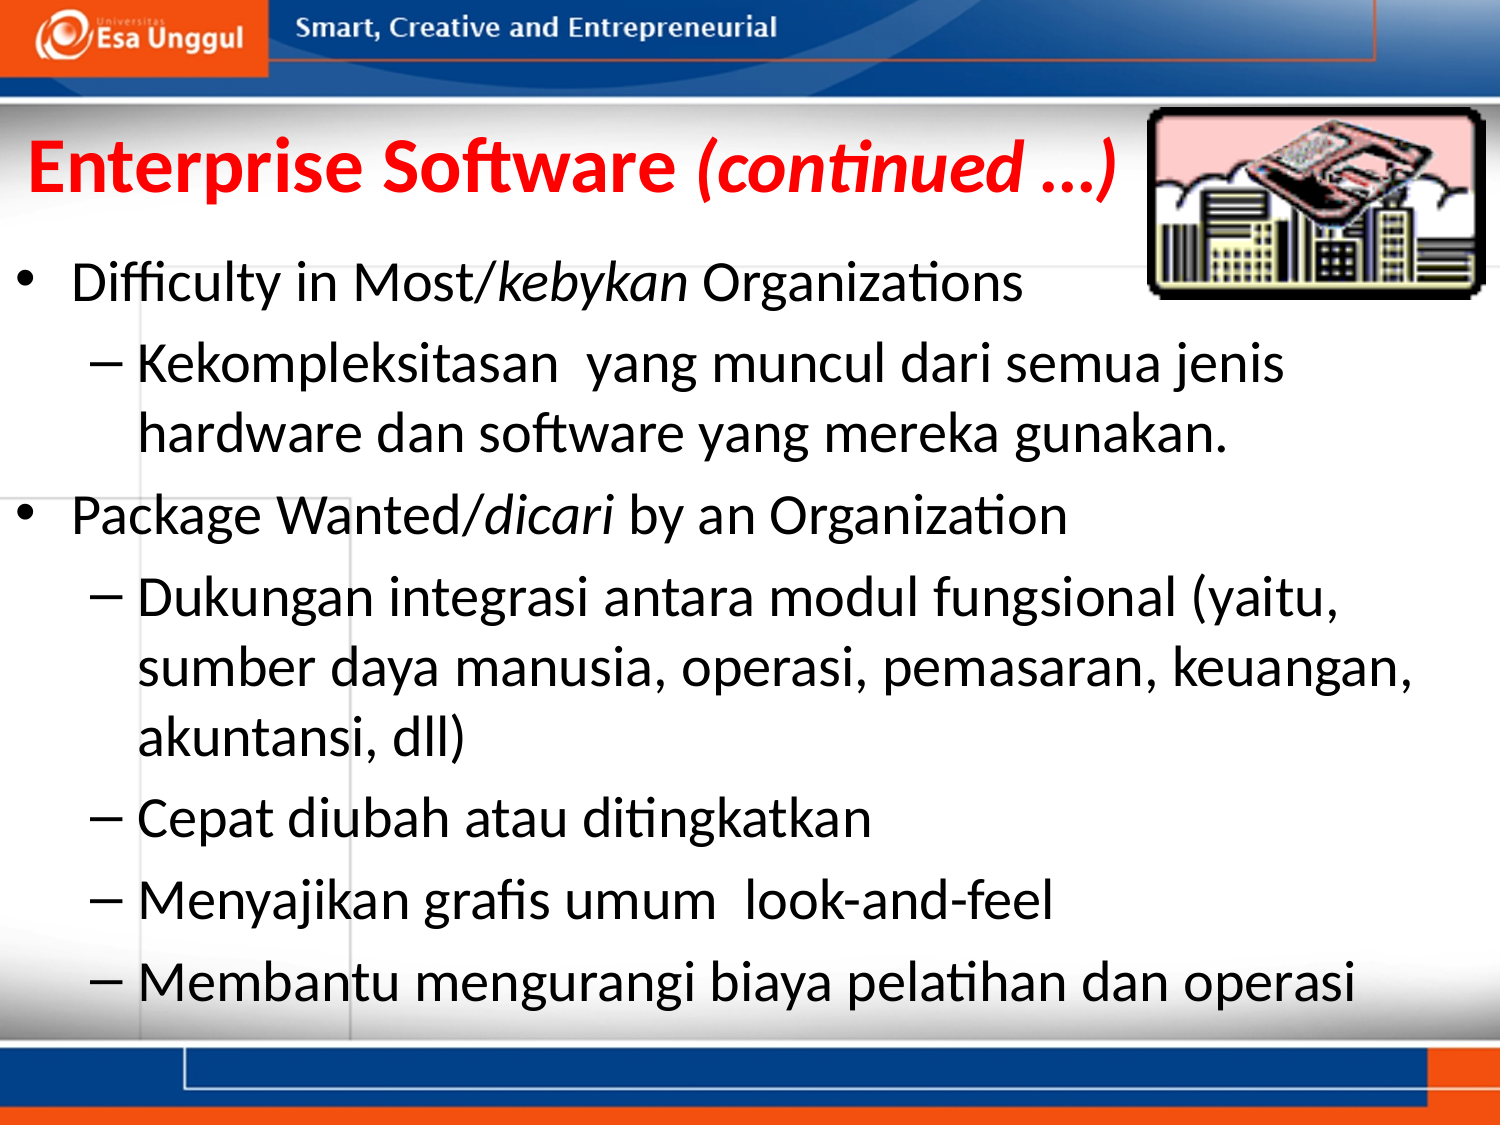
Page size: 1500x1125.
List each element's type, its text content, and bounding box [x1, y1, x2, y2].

title Enterprise Software (continued …) [12, 87, 1415, 235]
picture [0, 0, 1500, 235]
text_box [1147, 107, 1486, 300]
picture [0, 1073, 1500, 1125]
list Difficulty in Most/kebykan Organizations Kekompleksitasan yang muncul dari semua jenis hardware dan software yang mereka gunakan. Package Wanted/dicari by an Organization Dukungan integrasi antara modul fungsional (yaitu, sumber daya manusia, operasi, pemasaran, keuangan, akuntansi, dll) Cepat diubah atau ditingkatkan Menyajikan grafis umum look-and-feel Membantu mengurangi biaya pelatihan dan operasi [0, 235, 1500, 1073]
